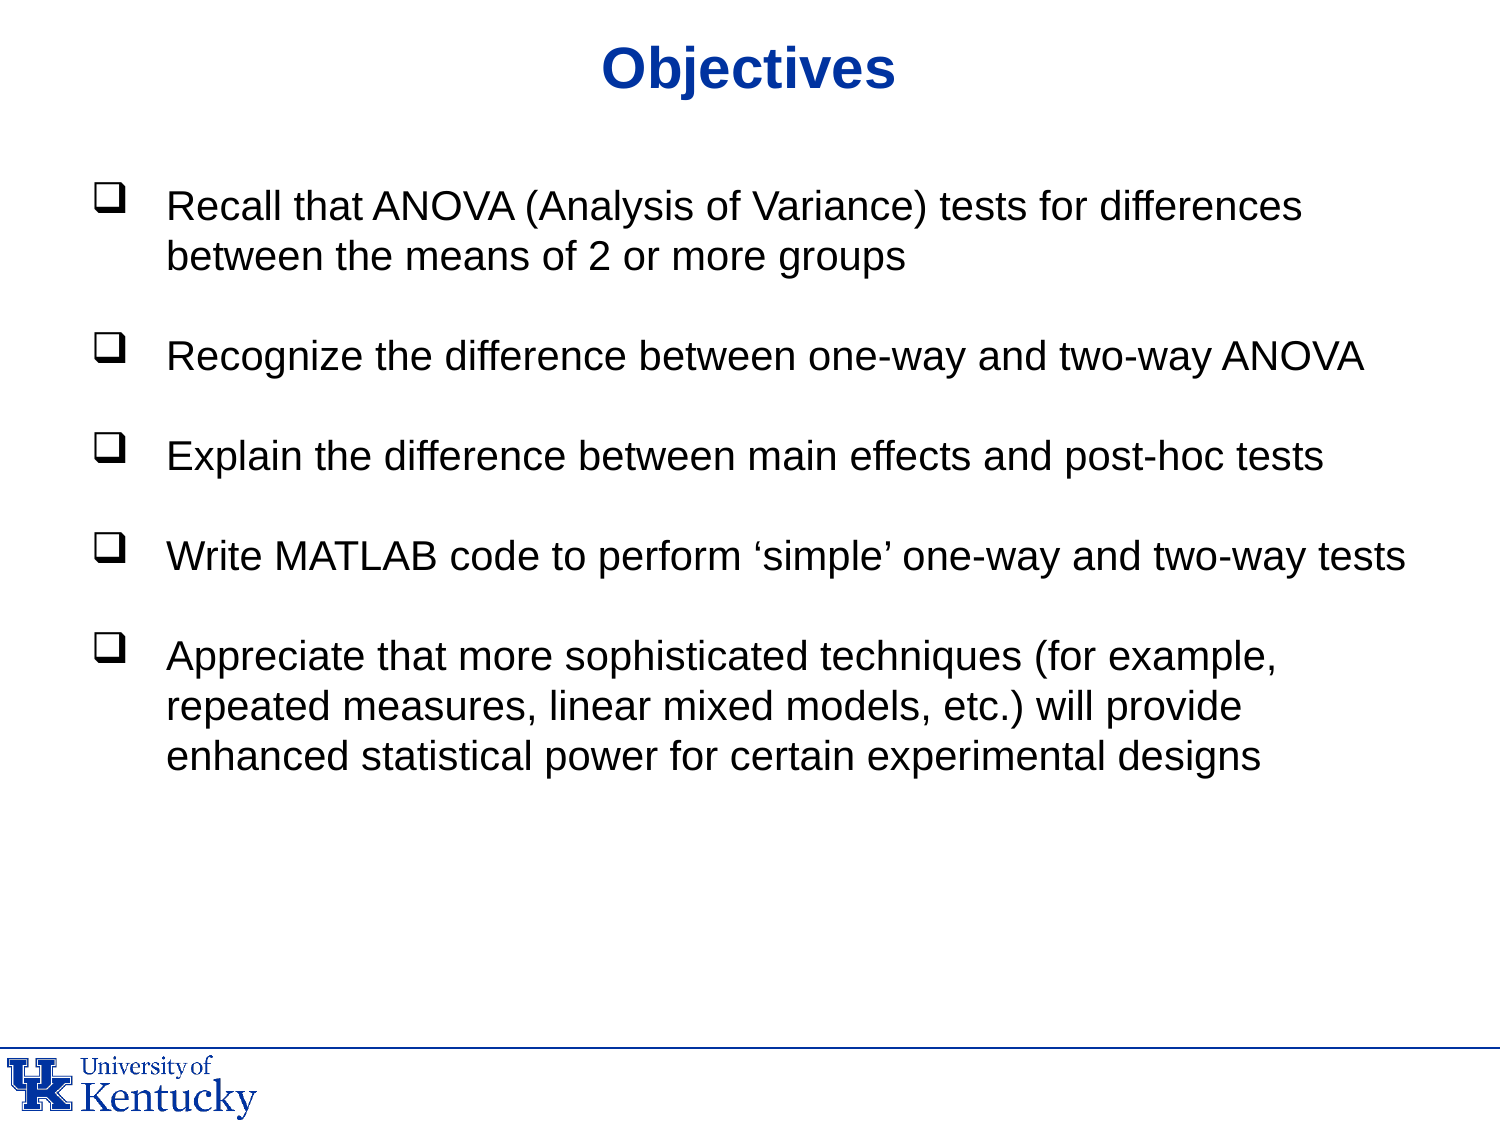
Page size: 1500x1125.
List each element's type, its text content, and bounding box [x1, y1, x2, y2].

text_box Recall that ANOVA (Analysis of Variance) tests for differences between the means of 2 or more groups Recognize the difference between one-way and two-way ANOVA Explain the difference between main effects and post-hoc tests Write MATLAB code to perform ‘simple’ one-way and two-way tests Appreciate that more sophisticated techniques (for example, repeated measures, linear mixed models, etc.) will provide enhanced statistical power for certain experimental designs [76, 171, 1446, 787]
picture [7, 1055, 257, 1120]
title Objectives [11, 24, 1488, 105]
